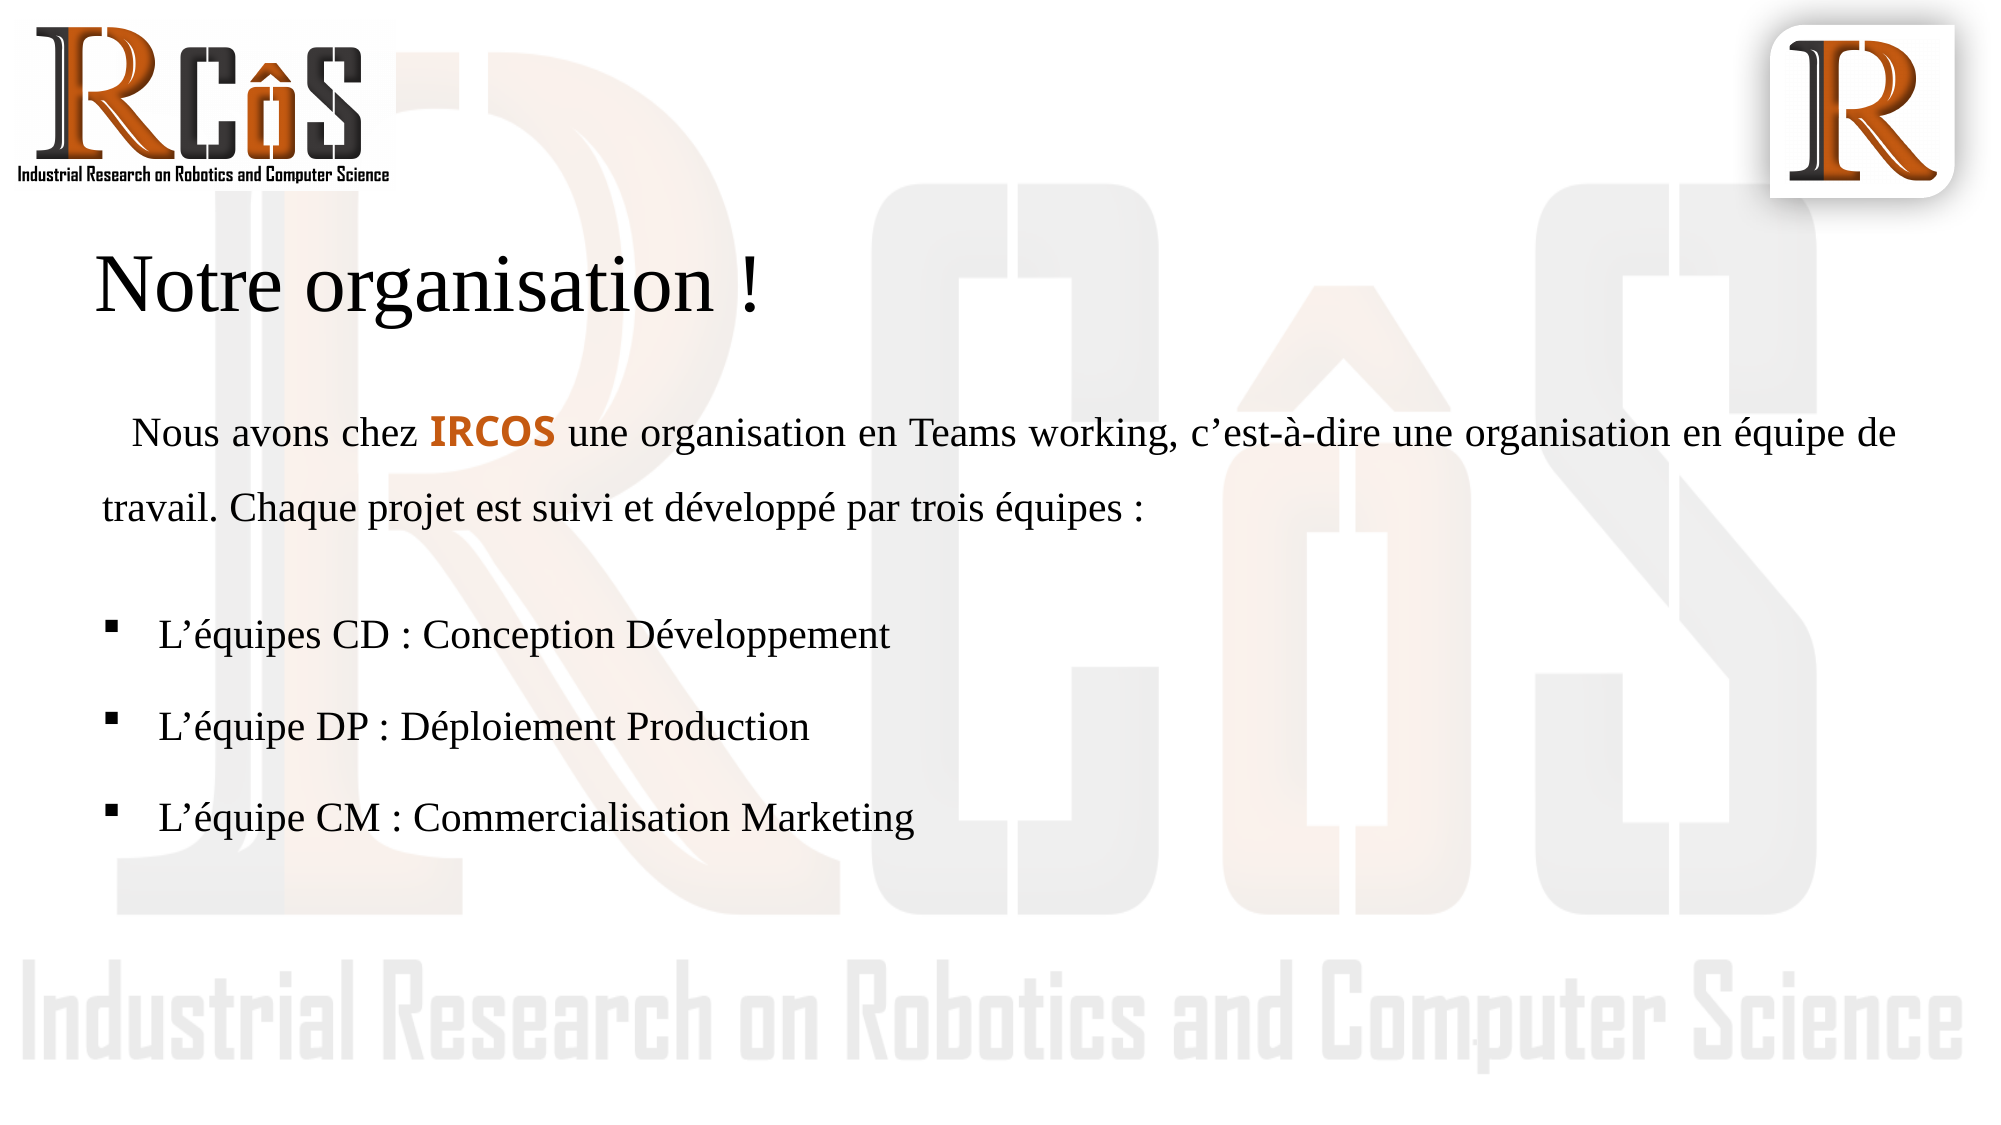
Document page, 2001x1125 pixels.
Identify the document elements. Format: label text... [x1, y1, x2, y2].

picture [13, 19, 396, 191]
text_box Notre organisation ! [49, 220, 918, 336]
picture [1777, 32, 1948, 191]
text_box Nous avons chez IRCOS une organisation en Teams working, c’est-à-dire une organisation en équipe de travail. Chaque projet est suivi et développé par trois équipes : L’équipes CD : Conception Développement L’équipe DP : Déploiement Production L’équipe CM : Commercialisation Marketing [87, 372, 1913, 940]
